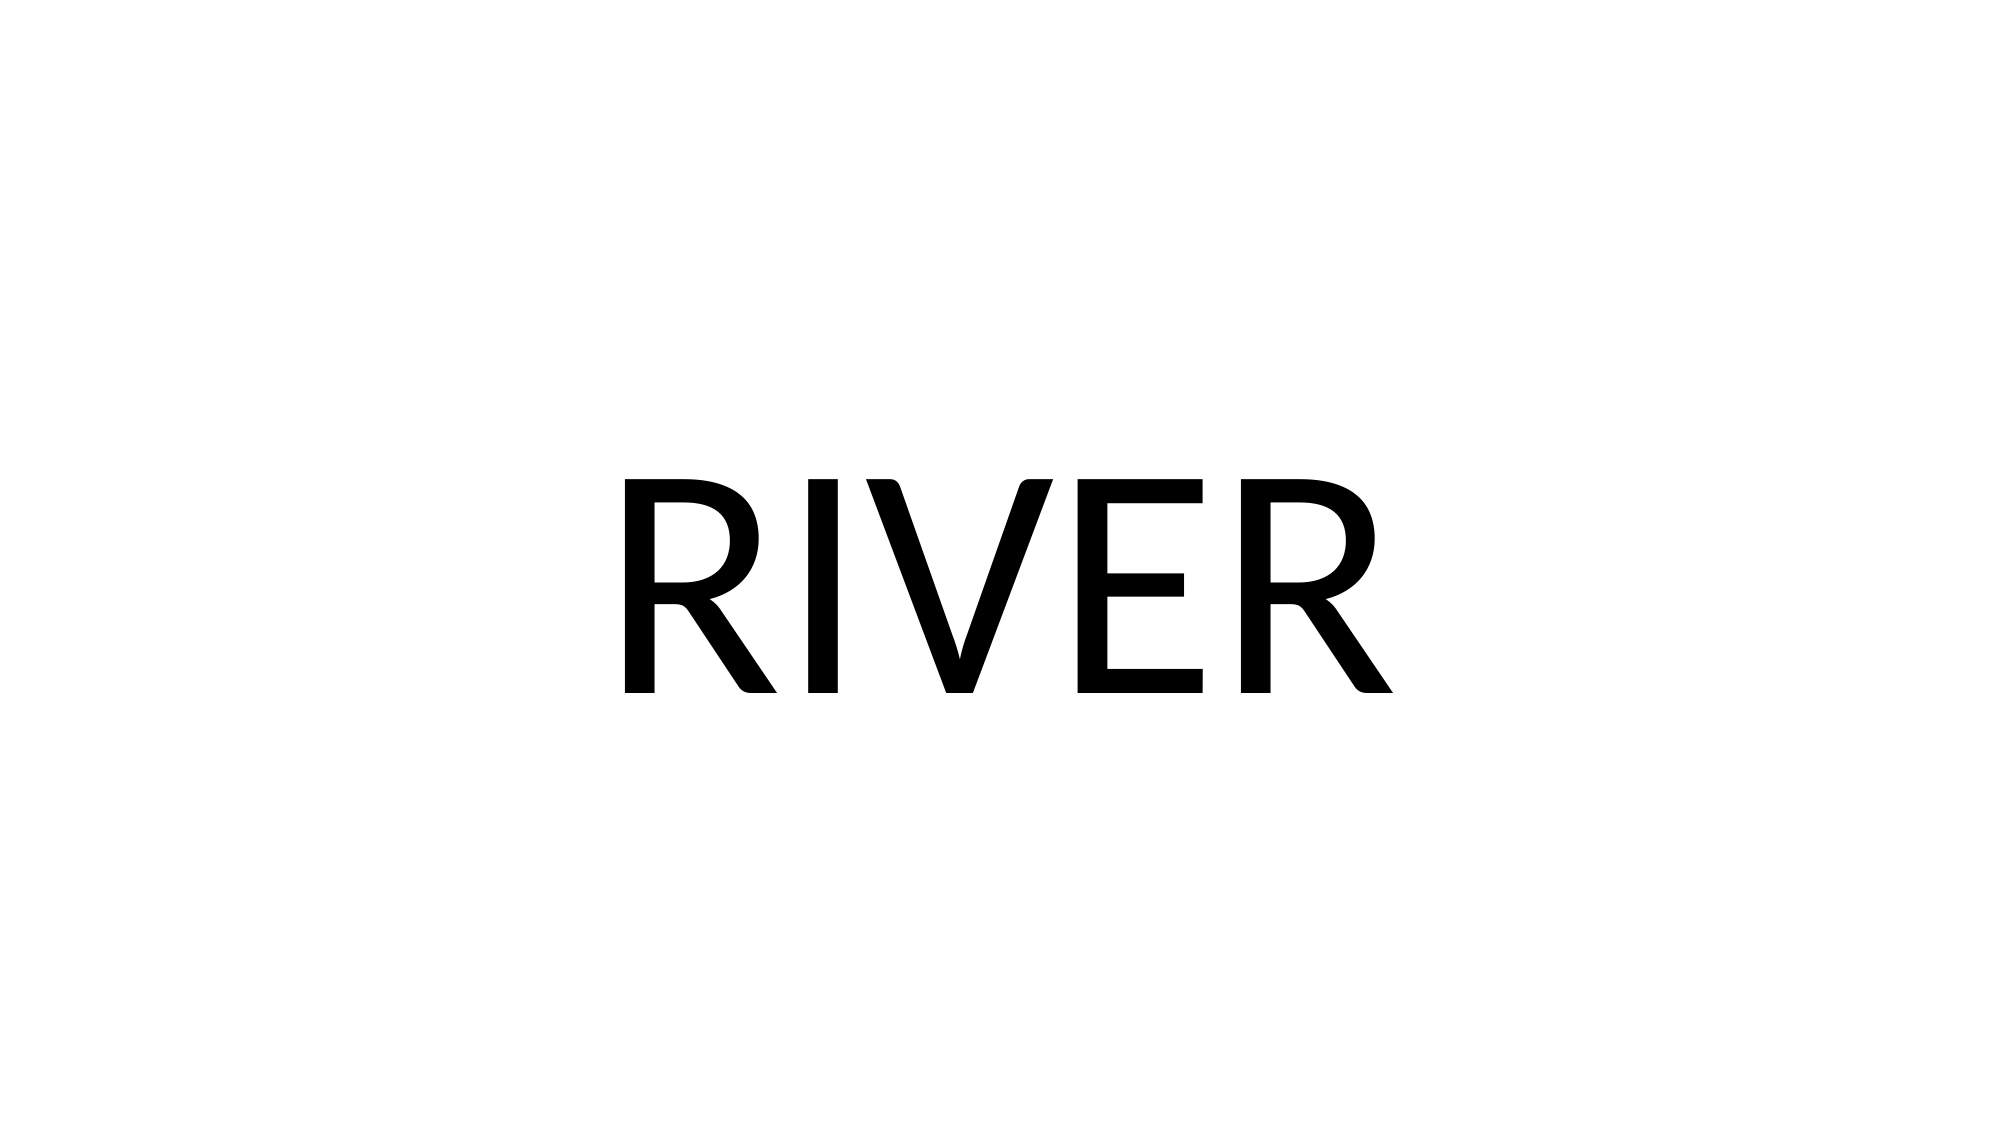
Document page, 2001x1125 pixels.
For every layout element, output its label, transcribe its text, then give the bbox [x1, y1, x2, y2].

text_box [462, 25, 1538, 1100]
text_box RIVER [586, 352, 1414, 768]
